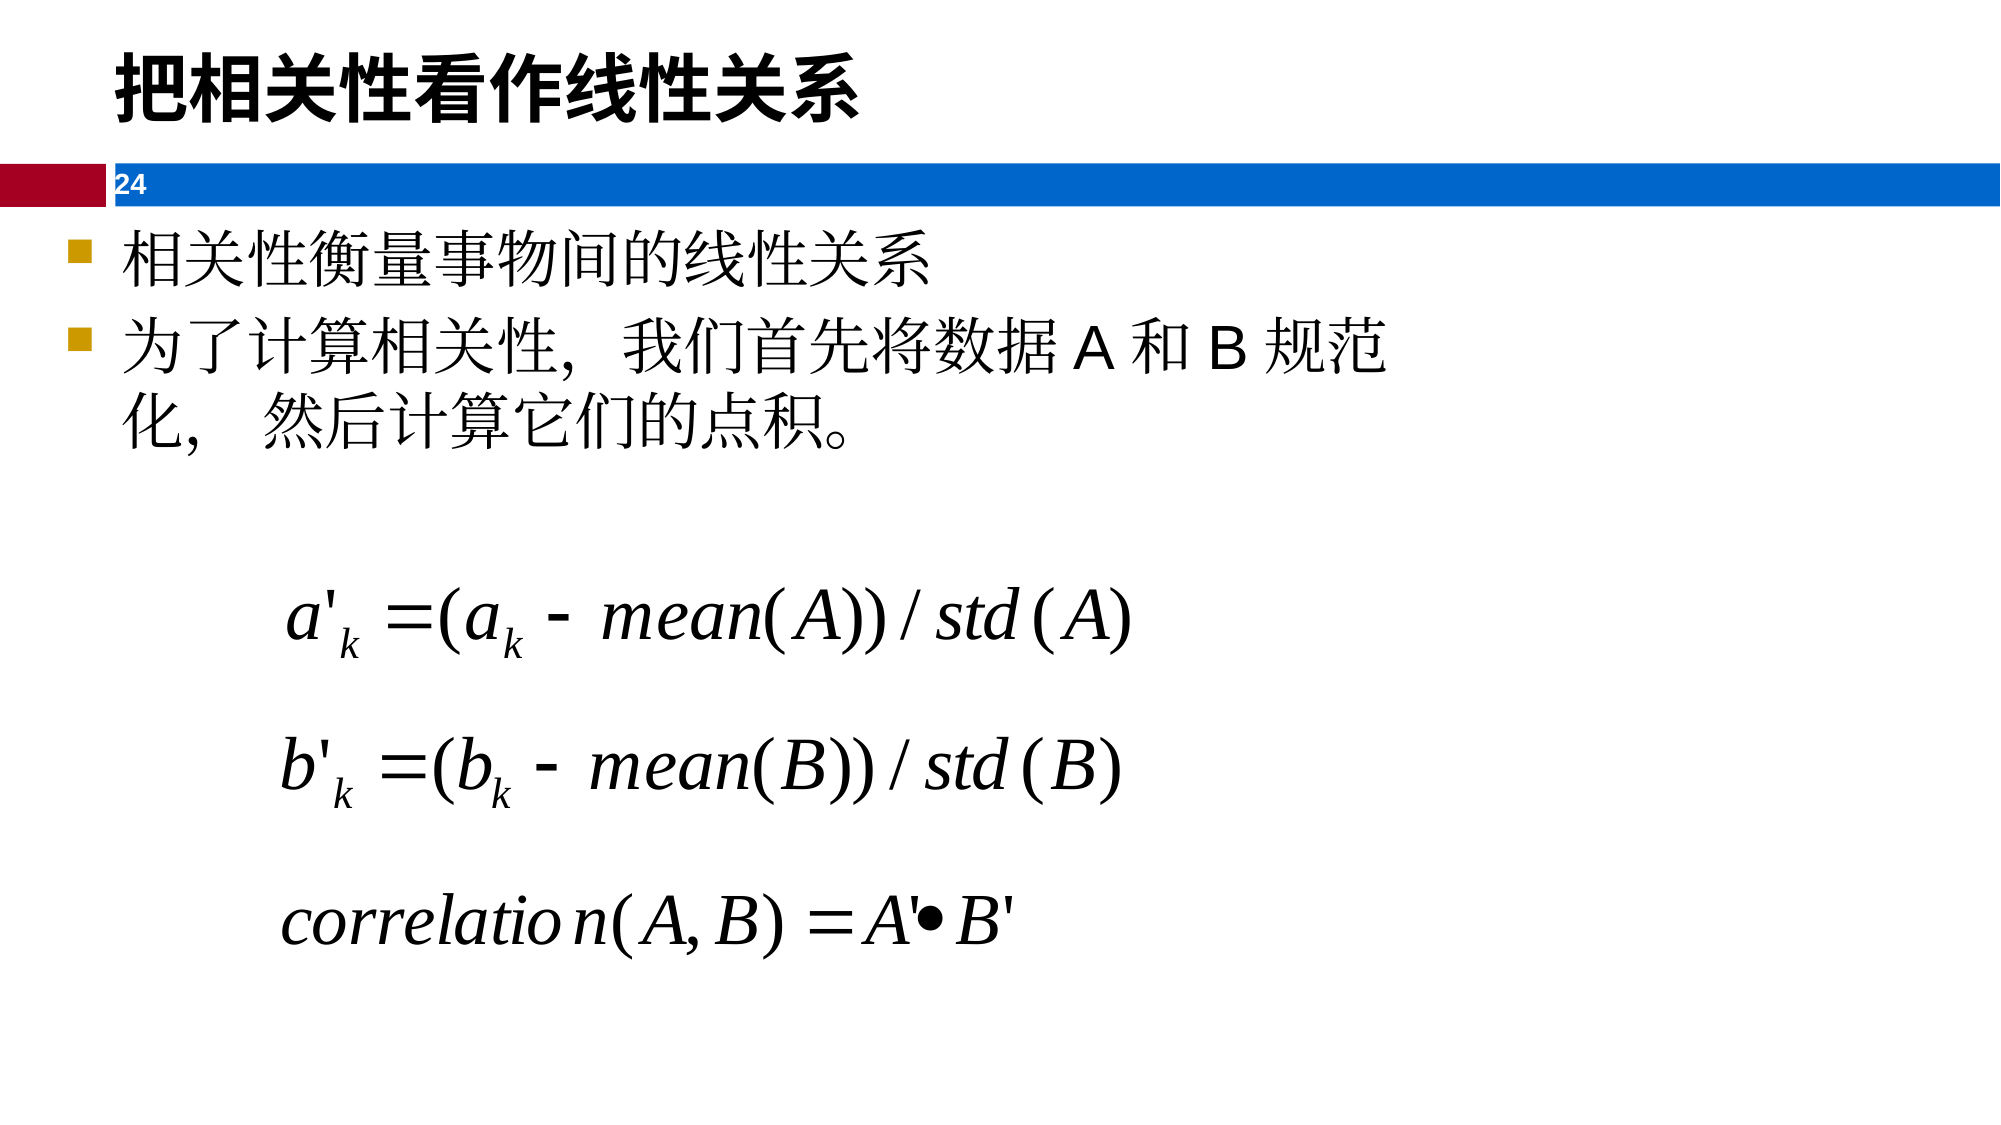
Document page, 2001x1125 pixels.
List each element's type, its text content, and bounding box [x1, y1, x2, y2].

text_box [270, 714, 1134, 828]
text_box 相关性衡量事物间的线性关系 为了计算相关性，我们首先将数据A和B规范化， 然后计算它们的点积。 [50, 212, 1425, 1063]
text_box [270, 876, 1026, 976]
text_box 把相关性看作线性关系 [98, 15, 1529, 158]
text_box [273, 564, 1148, 678]
